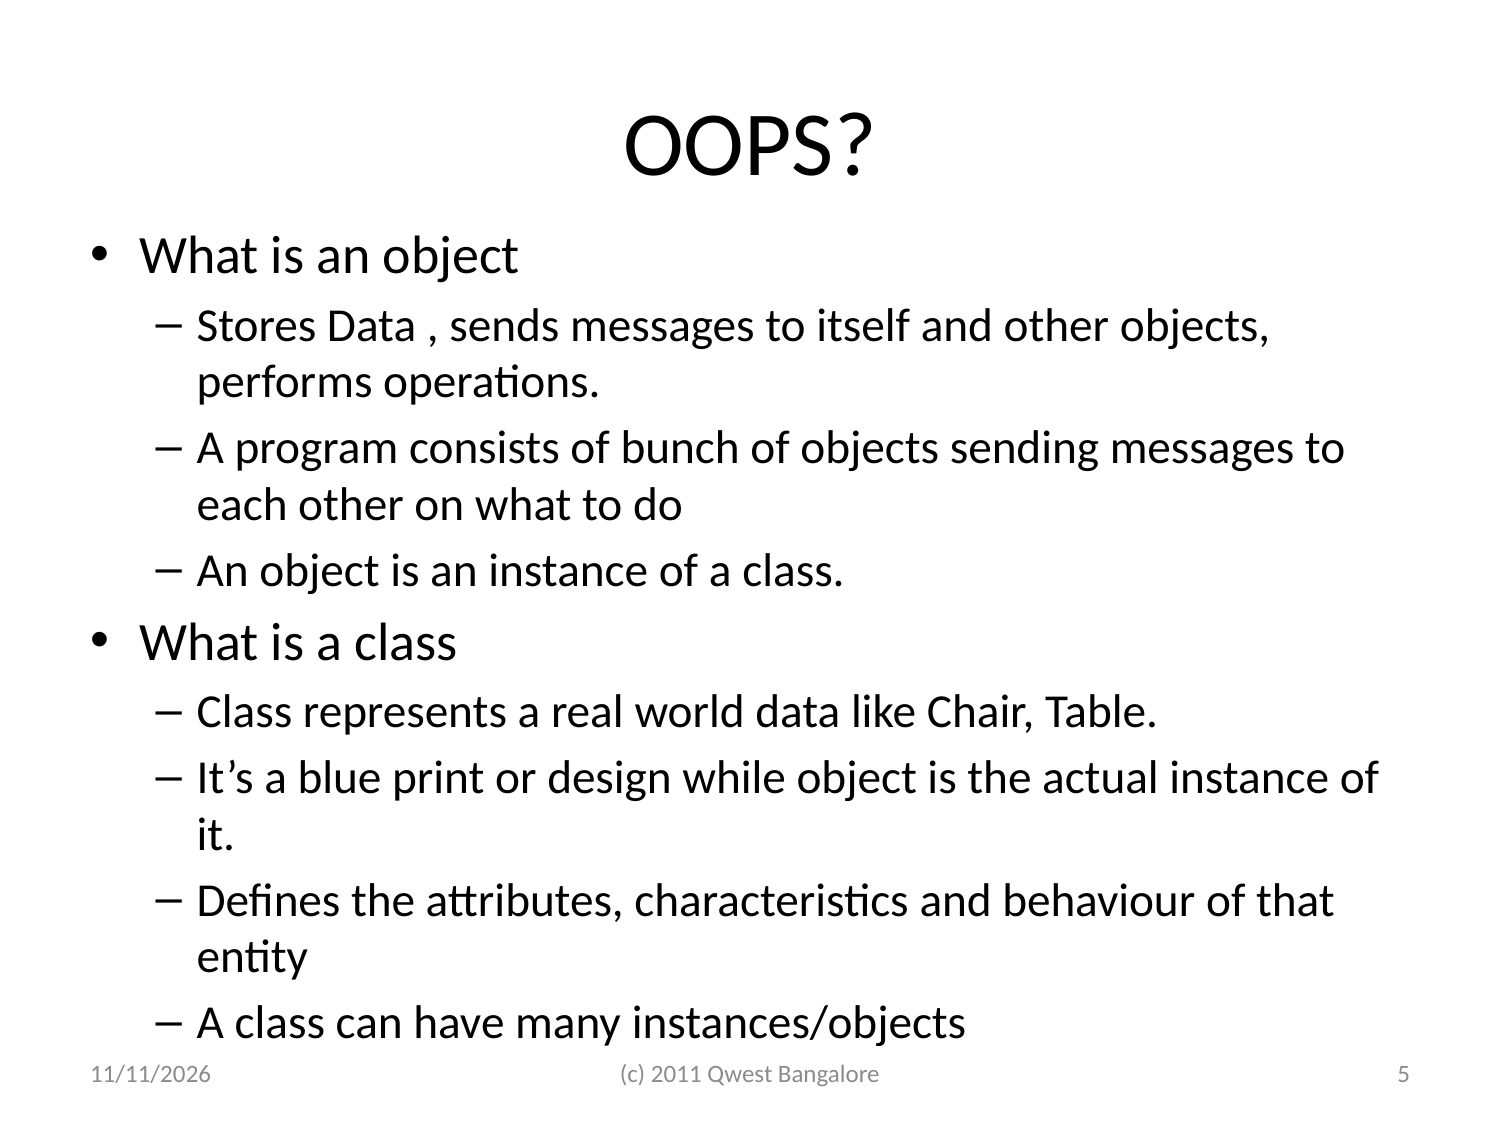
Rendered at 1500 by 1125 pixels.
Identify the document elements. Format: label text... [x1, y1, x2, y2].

slide_number 5 [1074, 1042, 1425, 1103]
list What is an object Stores Data , sends messages to itself and other objects, performs operations. A program consists of bunch of objects sending messages to each other on what to do An object is an instance of a class. What is a class Class represents a real world data like Chair, Table. It’s a blue print or design while object is the actual instance of it. Defines the attributes, characteristics and behaviour of that entity A class can have many instances/objects [75, 212, 1425, 1063]
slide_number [75, 1042, 425, 1103]
footer (c) 2011 Qwest Bangalore [512, 1042, 988, 1103]
title OOPS? [75, 45, 1425, 212]
